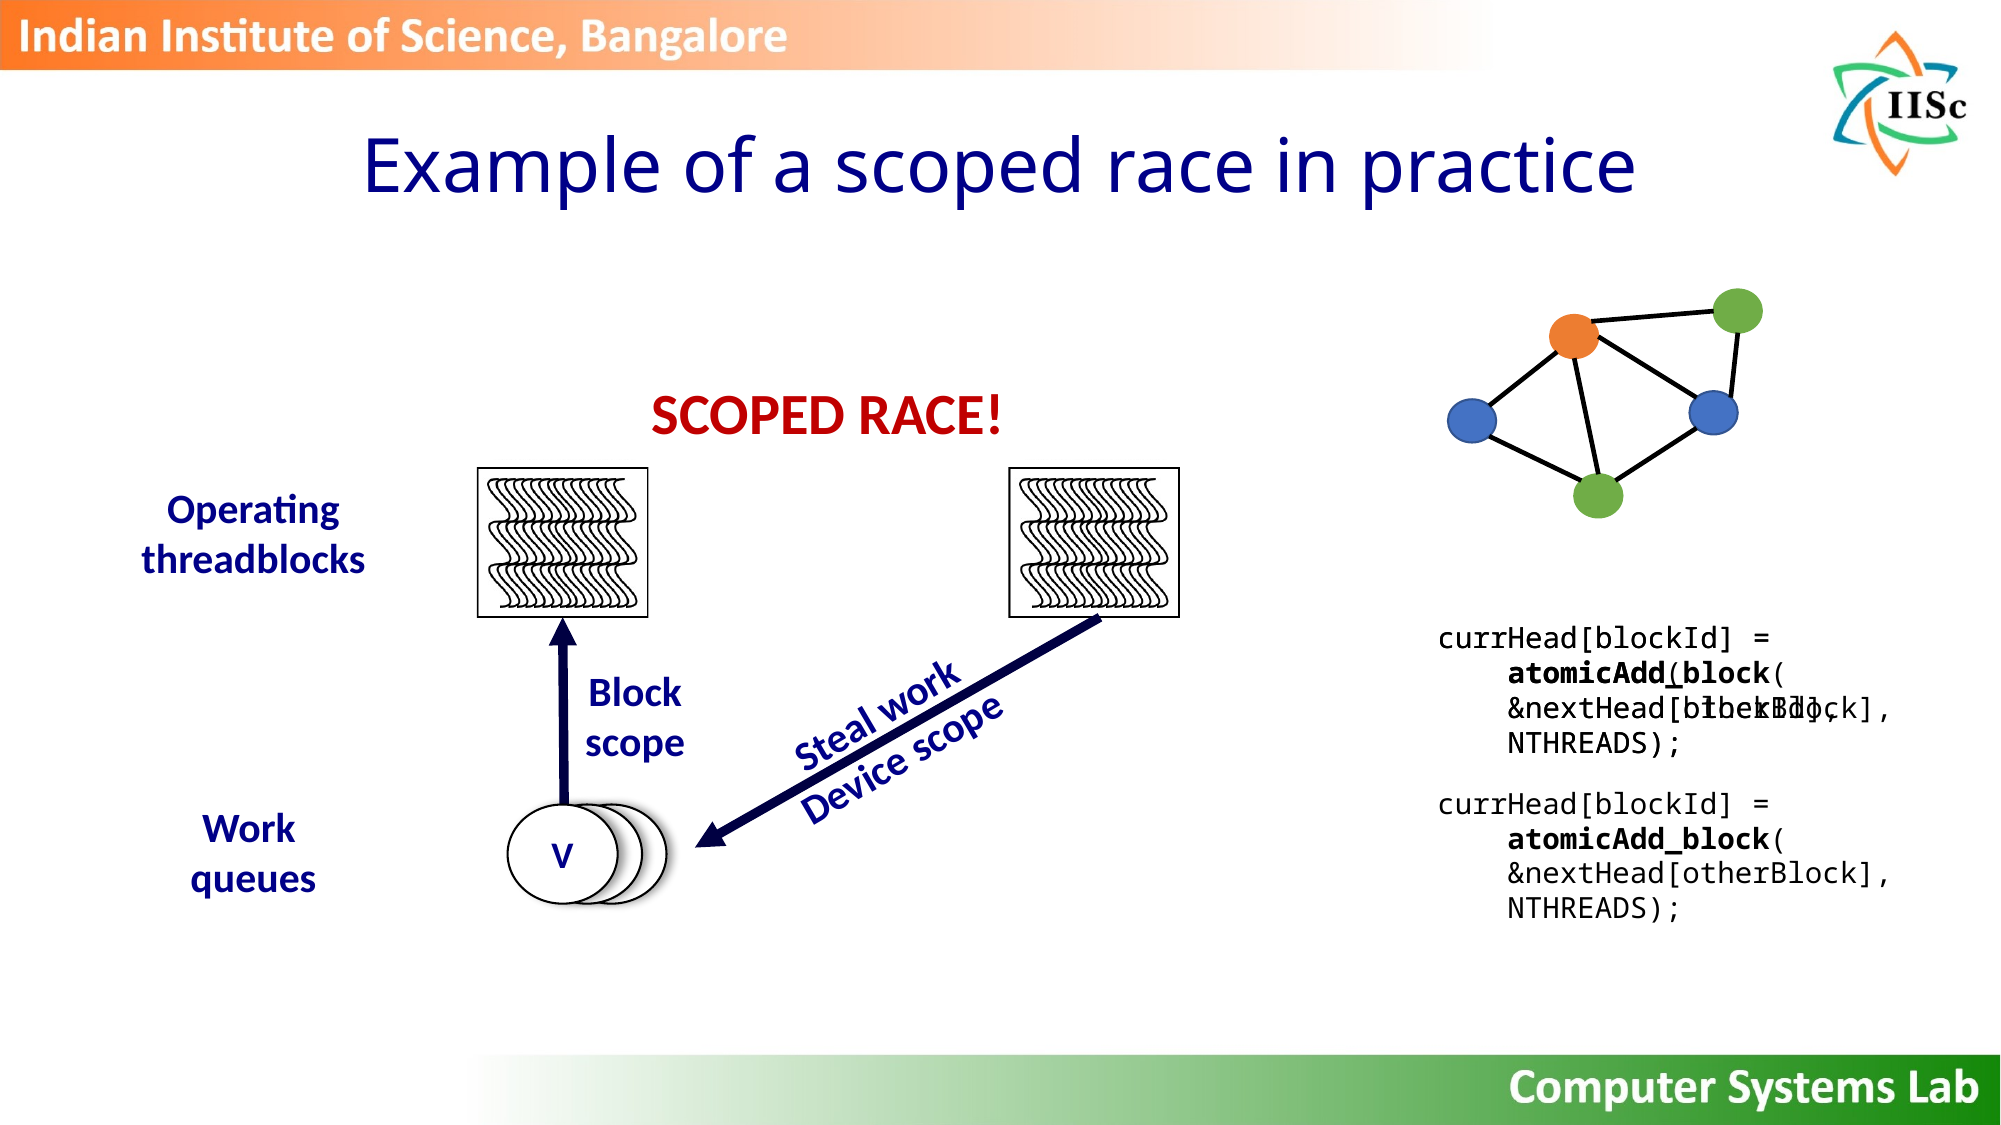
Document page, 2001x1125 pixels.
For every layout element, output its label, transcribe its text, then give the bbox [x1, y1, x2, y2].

text_box Work queues [175, 793, 332, 909]
picture [0, 0, 2001, 1125]
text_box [694, 617, 1100, 848]
title Example of a scoped race in practice [137, 59, 1863, 278]
text_box [1446, 398, 1498, 444]
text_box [1730, 332, 1738, 398]
text_box V [598, 804, 644, 904]
text_box V [506, 803, 619, 905]
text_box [1574, 358, 1599, 475]
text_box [1489, 351, 1558, 406]
text_box [1688, 390, 1739, 436]
text_box Block scope [570, 657, 694, 773]
text_box [1548, 313, 1599, 360]
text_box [1598, 336, 1697, 398]
text_box currHead[blockId] = atomicAdd_block( &nextHead[otherBlock], NTHREADS); [1422, 777, 1921, 933]
text_box currHead[blockId] = atomicAdd( &nextHead[otherBlock], NTHREADS); [1422, 612, 1921, 767]
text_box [1489, 436, 1582, 481]
text_box Operating threadblocks [126, 474, 381, 590]
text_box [1615, 428, 1697, 481]
text_box SCOPED RACE! [637, 368, 1020, 454]
text_box [619, 804, 668, 905]
text_box [1713, 288, 1763, 334]
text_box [1591, 311, 1714, 322]
text_box [1573, 473, 1624, 519]
